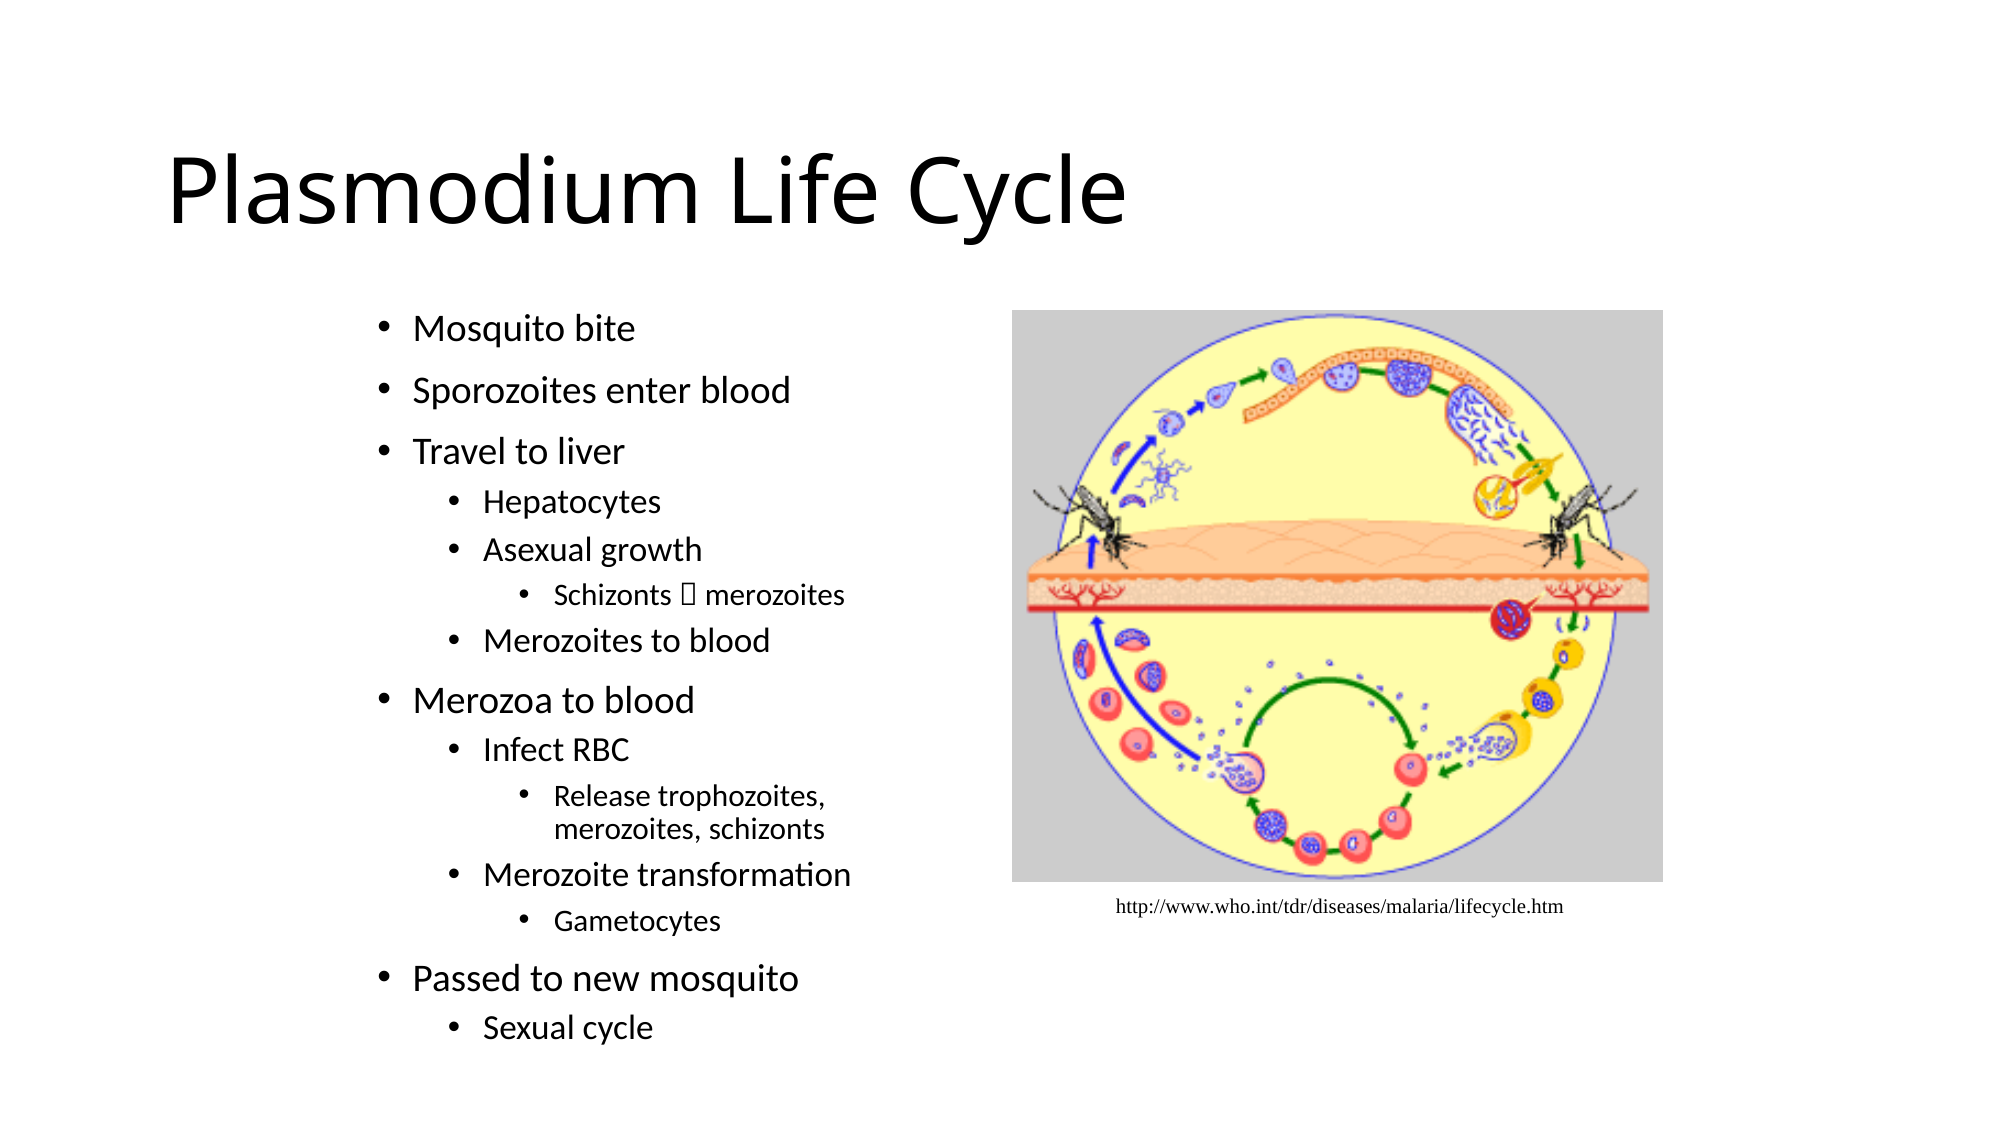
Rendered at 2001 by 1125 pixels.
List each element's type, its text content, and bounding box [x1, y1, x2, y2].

text_box http://www.who.int/tdr/diseases/malaria/lifecycle.htm [1101, 884, 1580, 925]
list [1012, 310, 1663, 882]
list Mosquito bite Sporozoites enter blood Travel to liver Hepatocytes Asexual growth Schizonts  merozoites Merozoites to blood Merozoa to blood Infect RBC Release trophozoites, merozoites, schizonts Merozoite transformation Gametocytes Passed to new mosquito Sexual cycle [362, 299, 988, 1063]
title Plasmodium Life Cycle [150, 99, 1850, 288]
